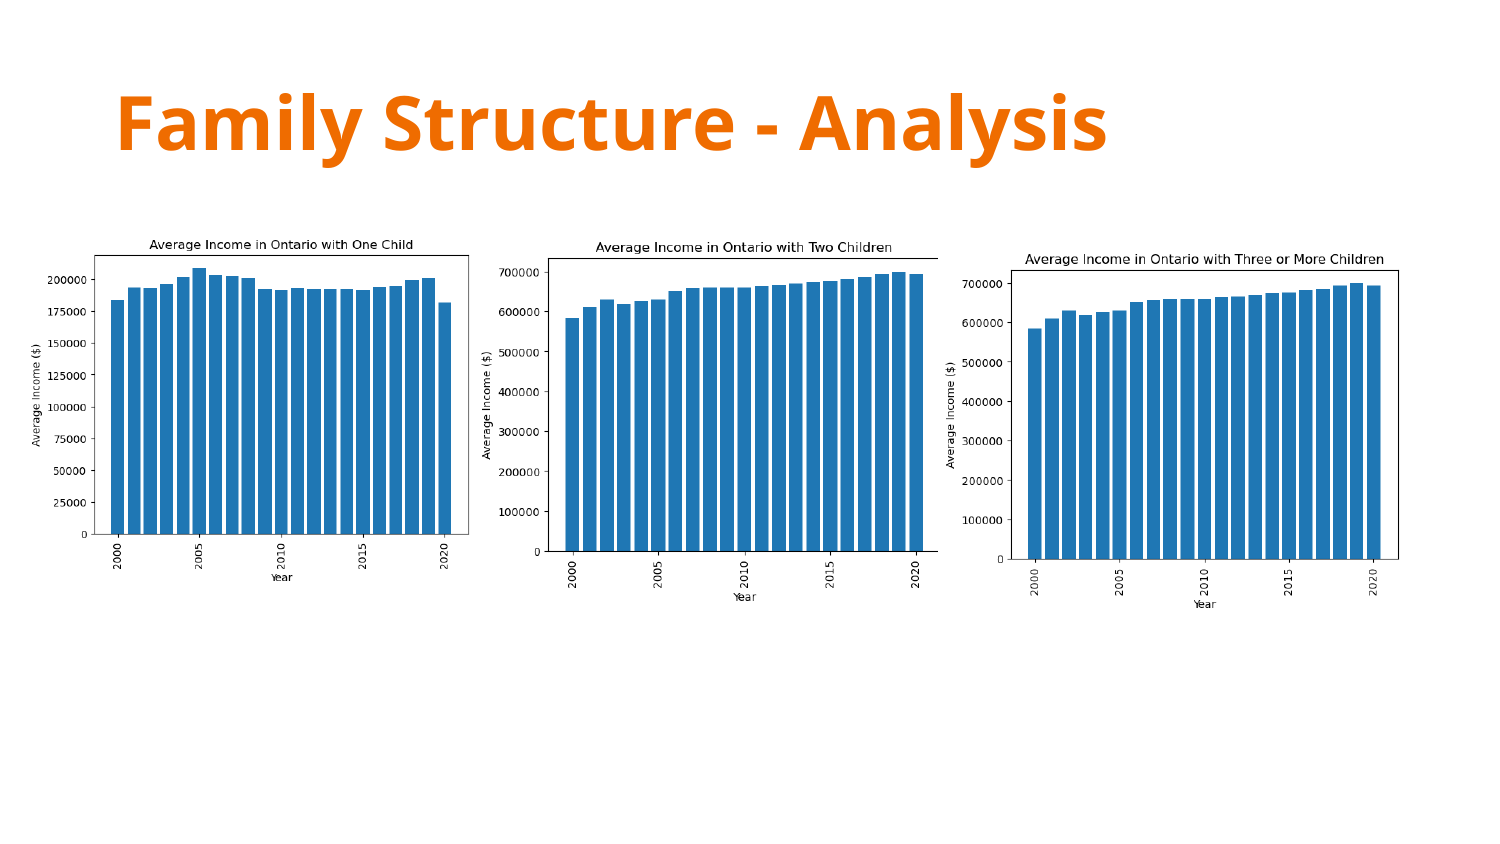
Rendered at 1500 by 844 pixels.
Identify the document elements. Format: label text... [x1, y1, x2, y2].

title Family Structure - Analysis [103, 44, 1397, 208]
picture [24, 232, 1405, 617]
